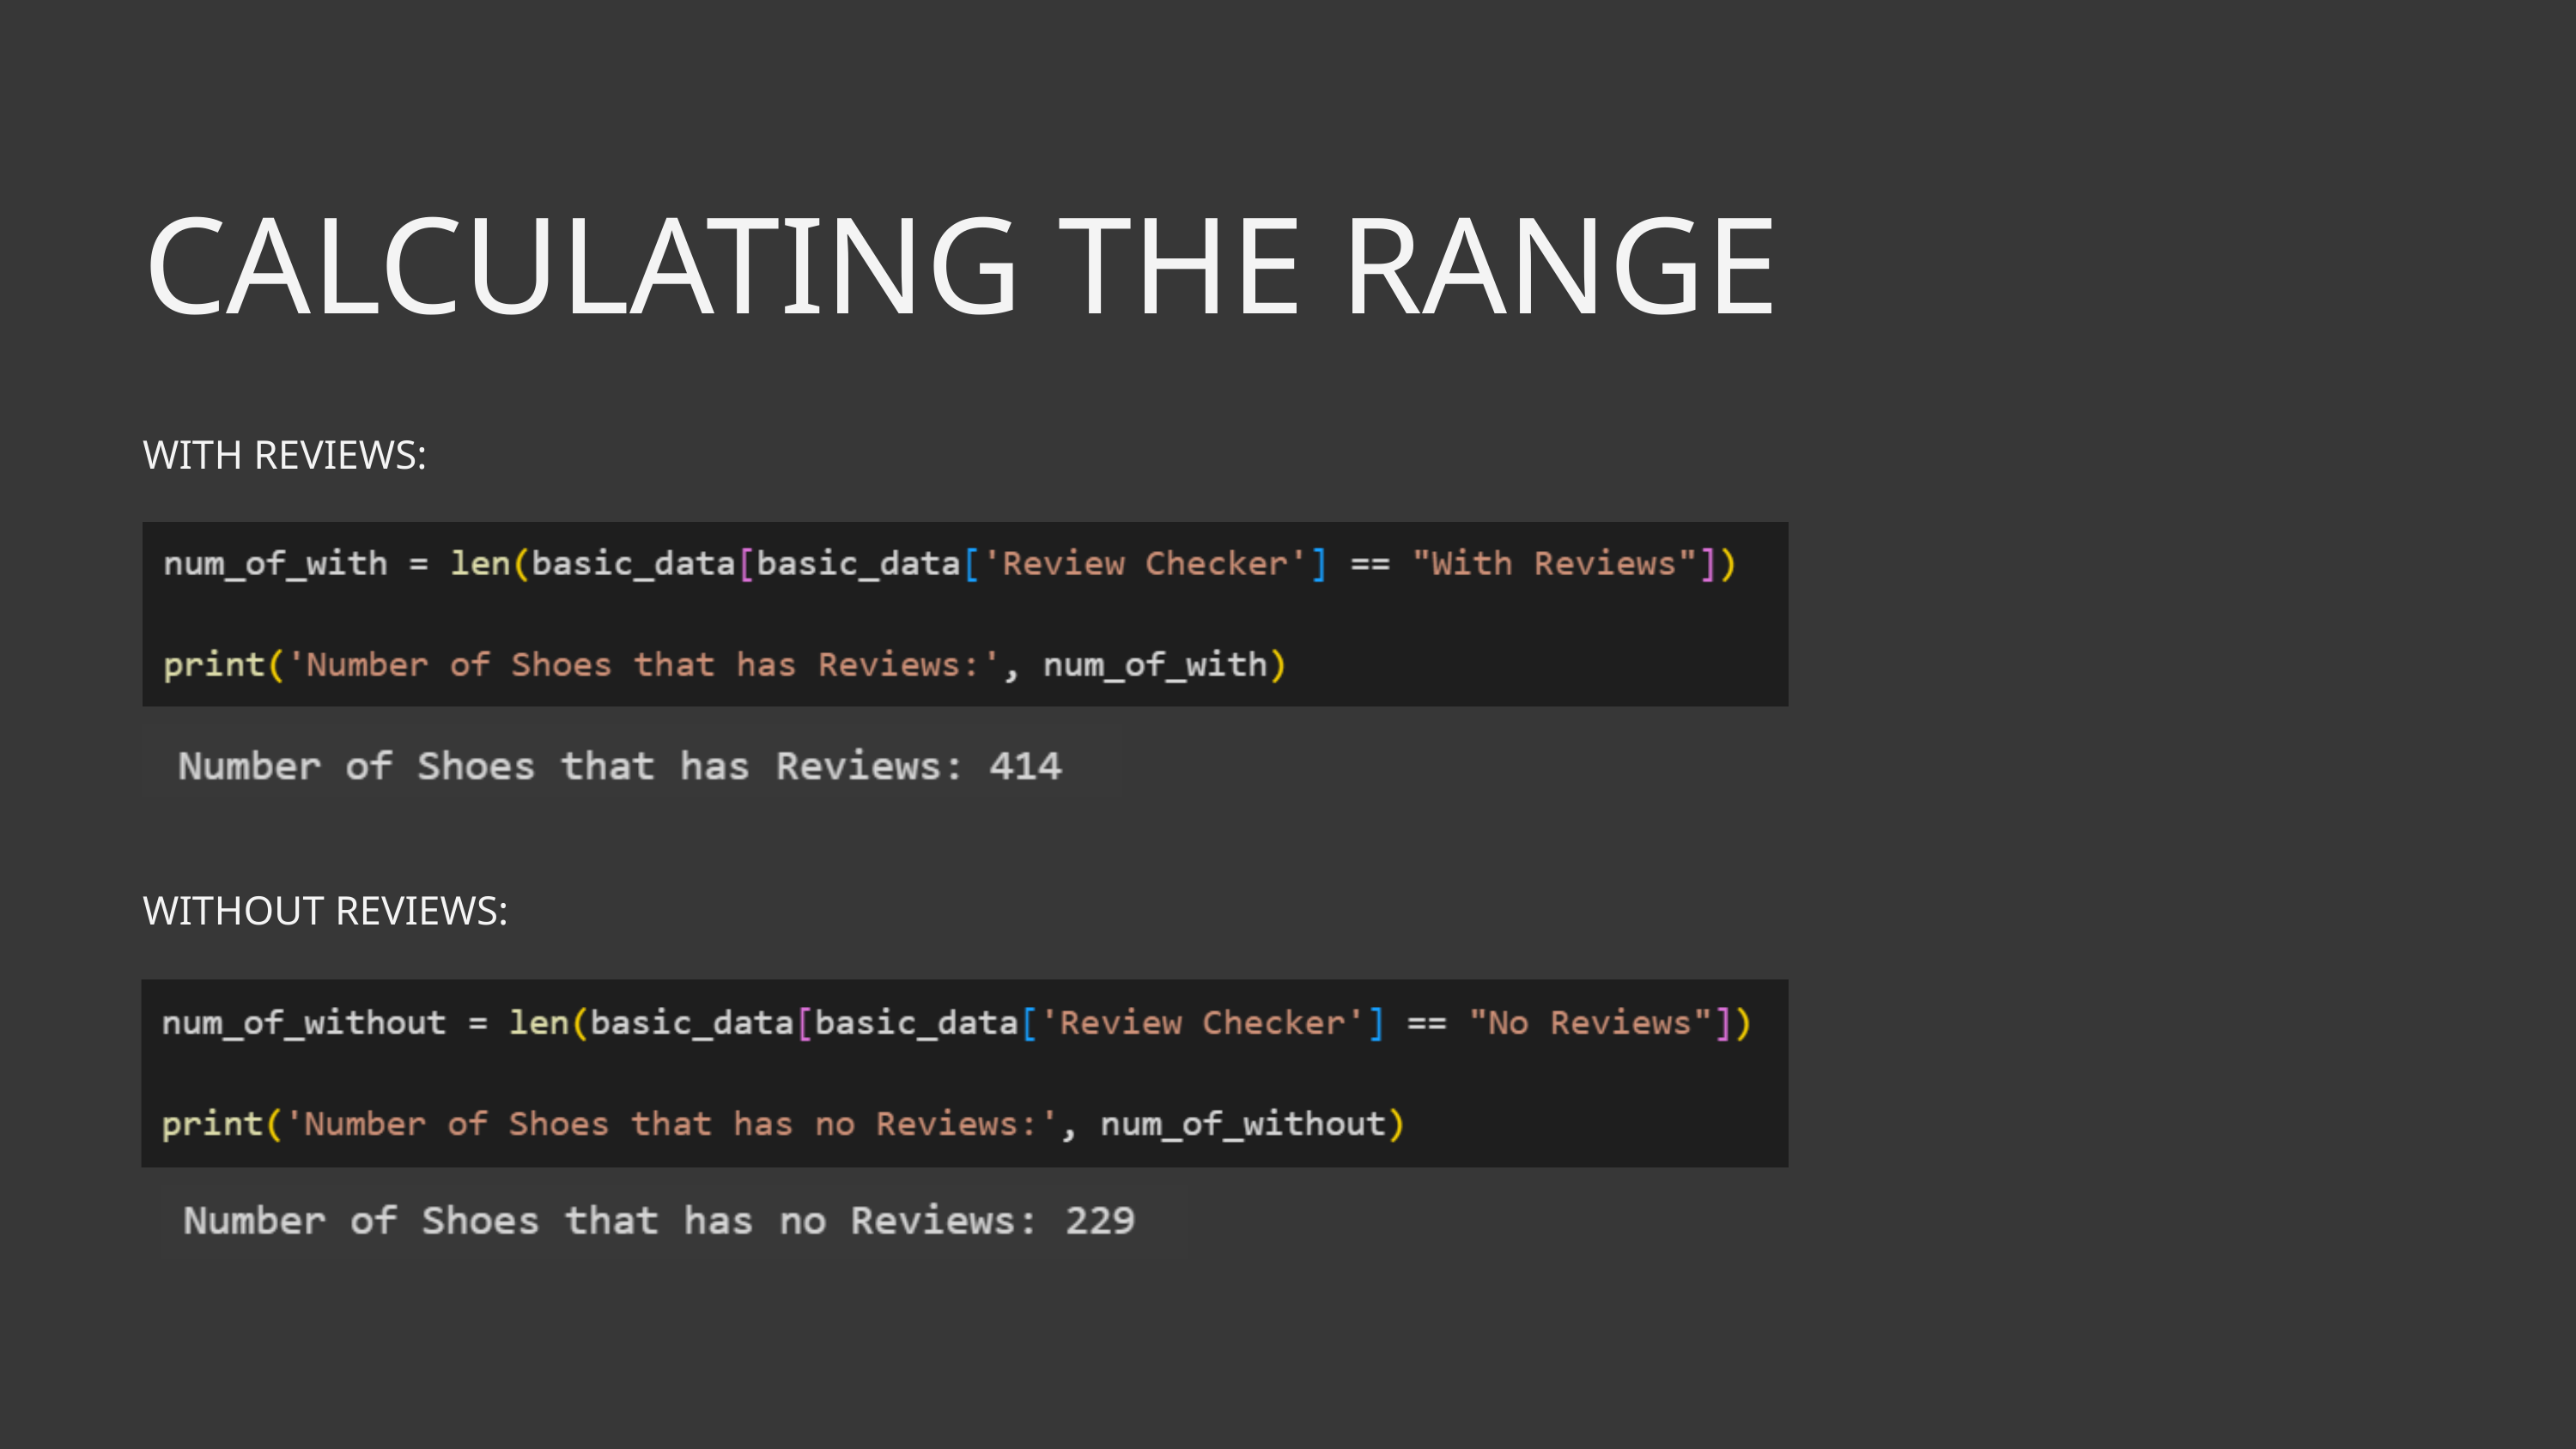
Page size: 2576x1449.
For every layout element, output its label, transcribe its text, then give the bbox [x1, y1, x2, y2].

text_box [141, 724, 1123, 797]
text_box WITH REVIEWS: [142, 428, 477, 477]
text_box [141, 979, 1789, 1167]
text_box WITHOUT REVIEWS: [142, 885, 537, 933]
text_box [142, 522, 1789, 706]
text_box CALCULATING THE RANGE [142, 178, 1954, 341]
text_box [161, 1185, 1188, 1259]
